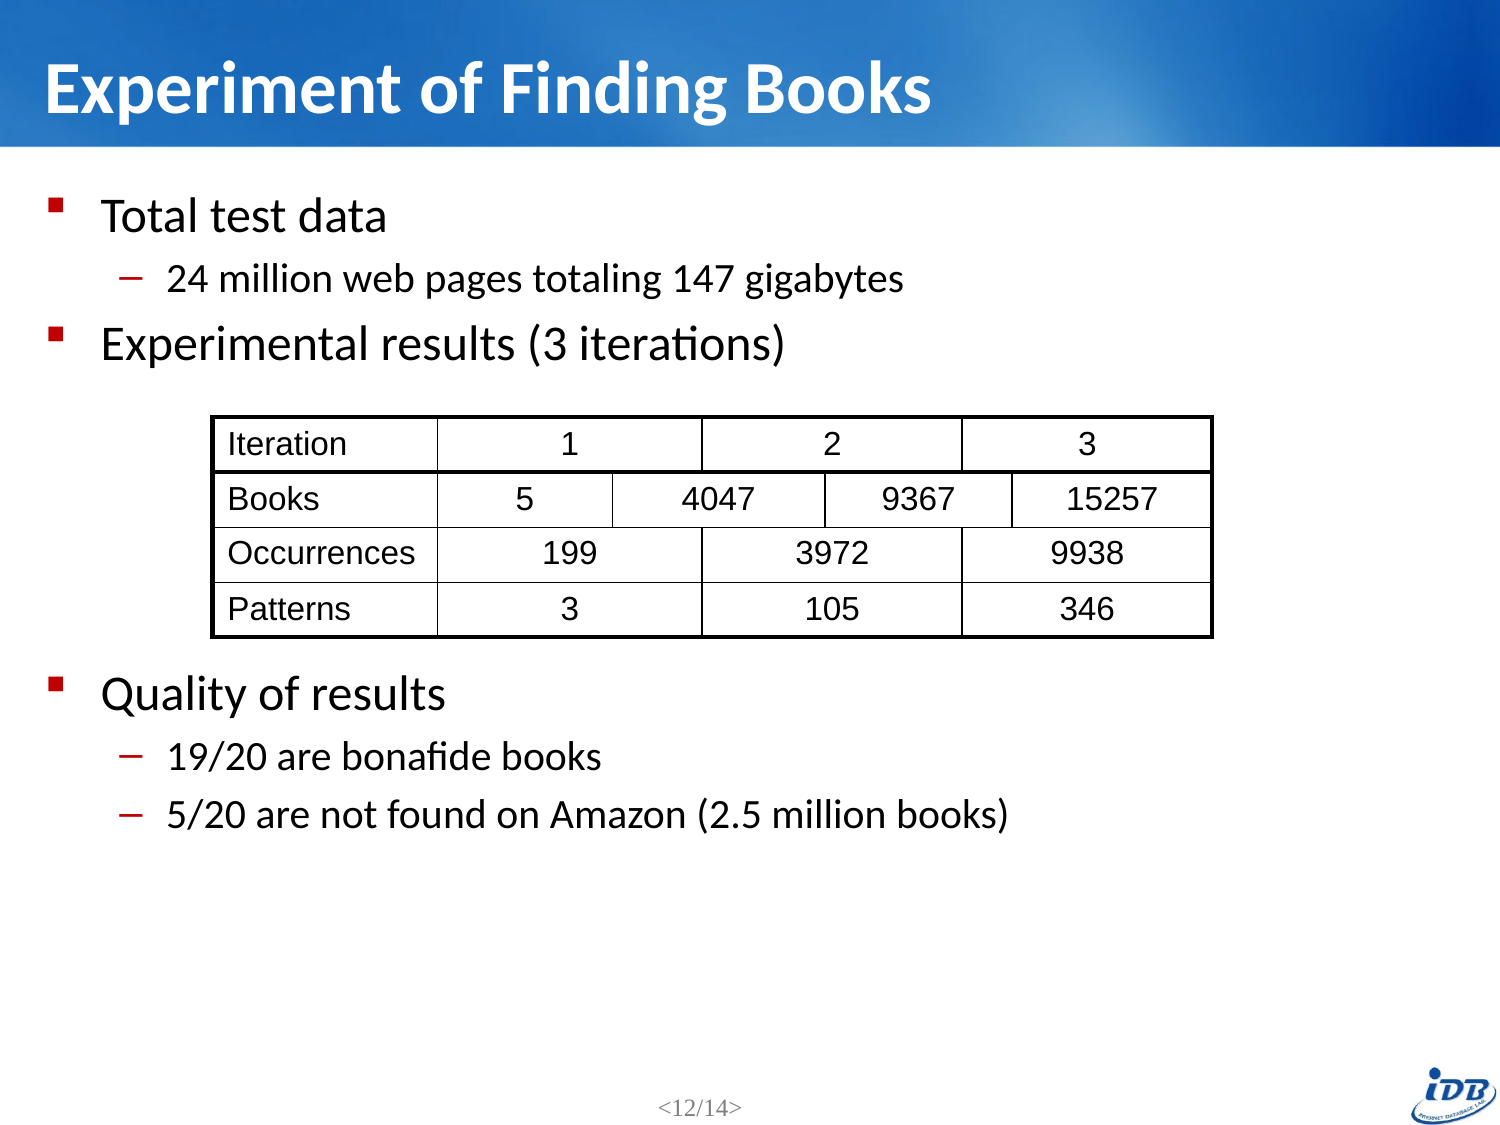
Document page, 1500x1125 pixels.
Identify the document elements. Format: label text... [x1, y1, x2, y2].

list Total test data 24 million web pages totaling 147 gigabytes Experimental results (3 iterations) Quality of results 19/20 are bonafide books 5/20 are not found on Amazon (2.5 million books) [29, 174, 1471, 1071]
table_header 2 [703, 419, 961, 470]
table_header 3 [963, 419, 1210, 470]
table_header Iteration [215, 419, 437, 470]
table_cell Books [215, 474, 437, 527]
table_header 1 [438, 419, 701, 470]
table_cell 3 [438, 583, 701, 635]
table_cell Occurrences [215, 528, 437, 582]
table_cell 9938 [963, 528, 1210, 582]
table_cell 15257 [1013, 474, 1210, 527]
table_cell 199 [438, 528, 701, 582]
table_cell Patterns [215, 583, 437, 635]
picture [0, 0, 1500, 1125]
table_cell 105 [703, 583, 961, 635]
table_cell 346 [963, 583, 1210, 635]
title Experiment of Finding Books [29, 19, 1471, 149]
table_cell 4047 [613, 474, 824, 527]
table_cell 5 [438, 474, 612, 527]
table_cell 9367 [826, 474, 1011, 527]
table_cell 3972 [703, 528, 961, 582]
